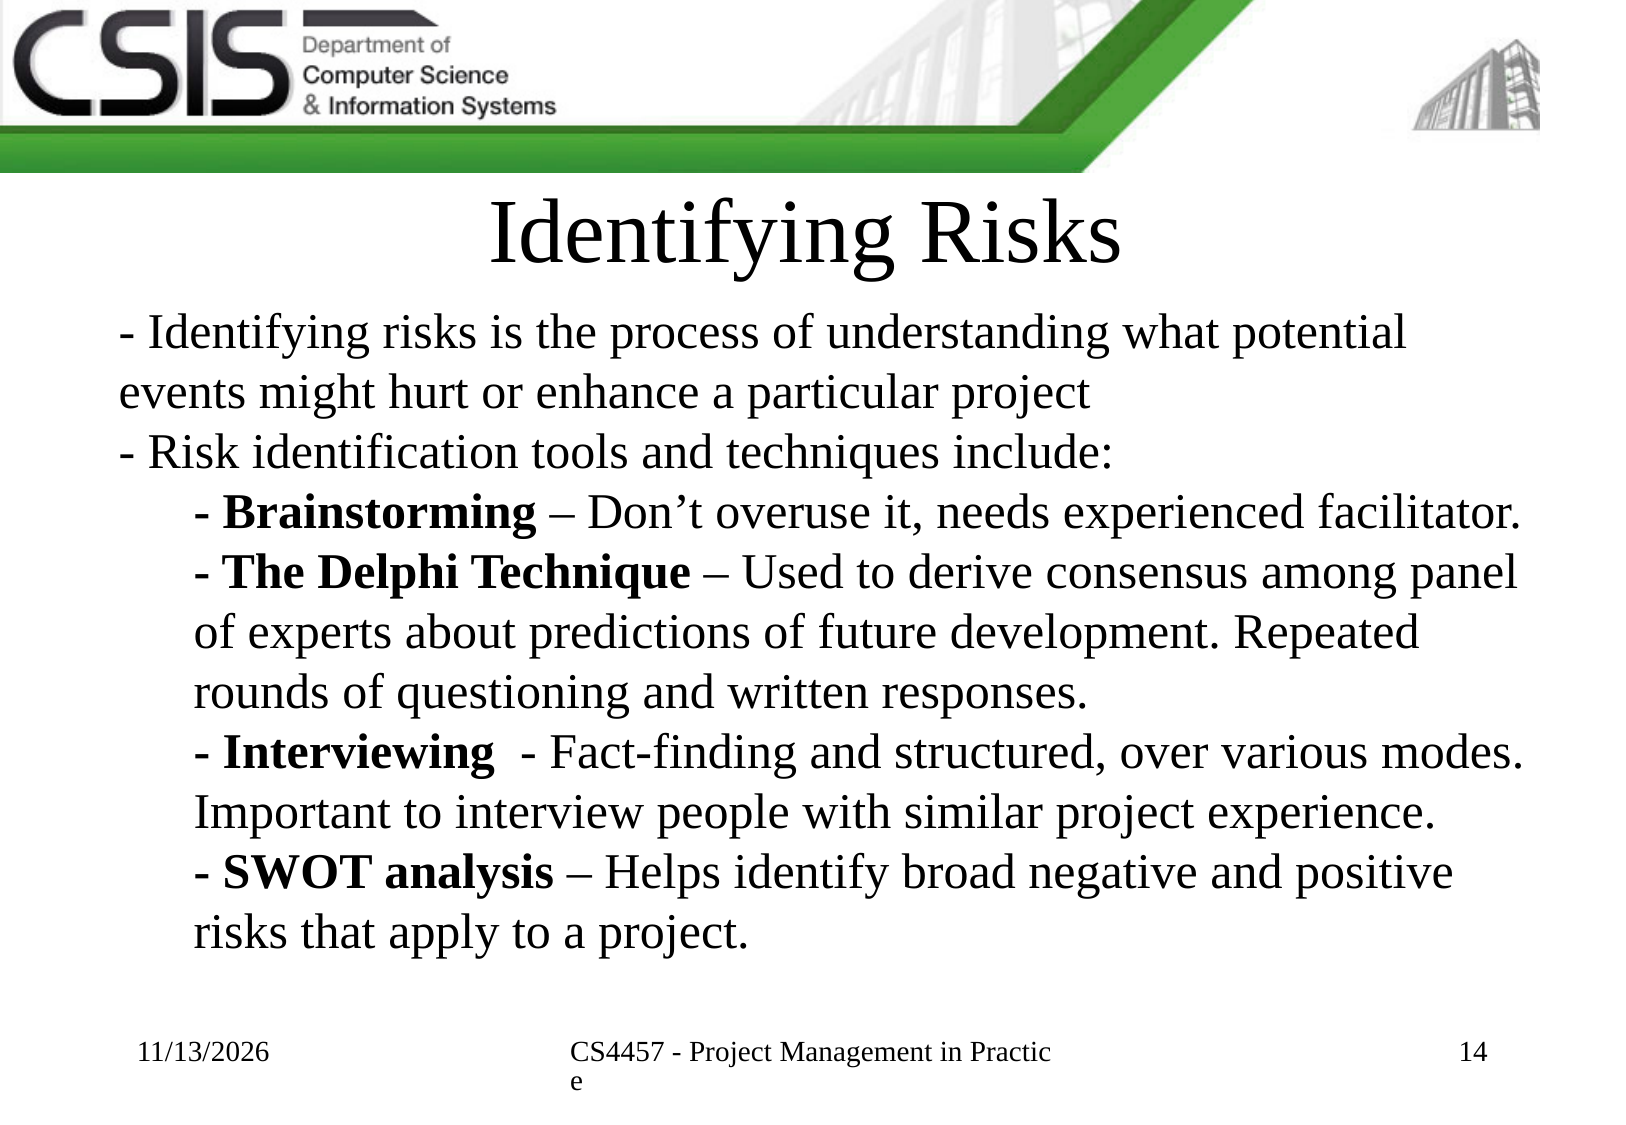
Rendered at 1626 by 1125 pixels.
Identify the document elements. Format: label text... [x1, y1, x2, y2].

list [0, 0, 1540, 173]
text_box - Identifying risks is the process of understanding what potential events might hurt or enhance a particular project - Risk identification tools and techniques include: - Brainstorming – Don’t overuse it, needs experienced facilitator. - The Delphi Technique – Used to derive consensus among panel of experts about predictions of future development. Repeated rounds of questioning and written responses. - Interviewing - Fact-finding and structured, over various modes. Important to interview people with similar project experience. - SWOT analysis – Helps identify broad negative and positive risks that apply to a project. [103, 290, 1557, 966]
slide_number 13 [1164, 1024, 1504, 1101]
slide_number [121, 1024, 461, 1101]
title Identifying Risks [115, 181, 1498, 280]
footer CS4457 - Project Management in Practice [554, 1024, 1071, 1101]
